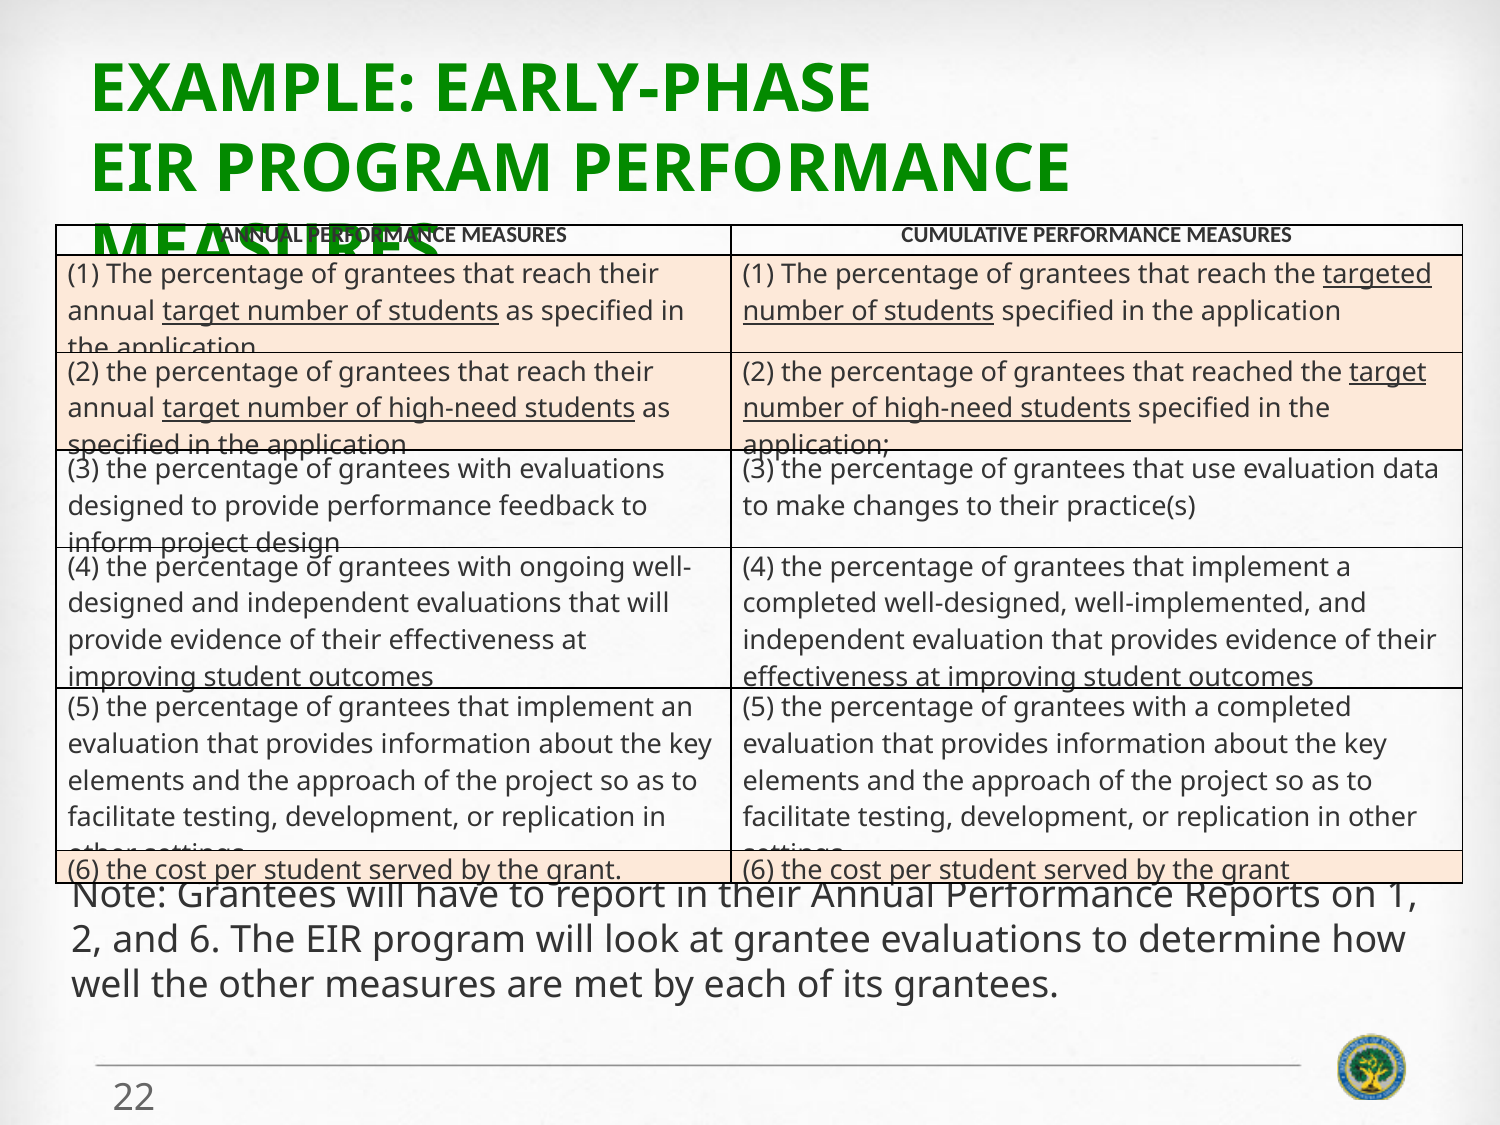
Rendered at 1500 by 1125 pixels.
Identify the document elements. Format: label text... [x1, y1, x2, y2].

table_cell (3) the percentage of grantees with evaluations designed to provide performance feedback to inform project design [57, 451, 730, 547]
table_cell (2) the percentage of grantees that reached the target number of high-need students specified in the application; [732, 353, 1462, 449]
table_cell (3) the percentage of grantees that use evaluation data to make changes to their practice(s) [732, 451, 1462, 547]
table_header ANNUAL PERFORMANCE MEASURES [57, 226, 730, 254]
picture [0, 0, 1500, 1125]
table_cell (4) the percentage of grantees with ongoing well-designed and independent evaluations that will provide evidence of their effectiveness at improving student outcomes [57, 548, 730, 687]
table_cell (6) the cost per student served by the grant [732, 851, 1462, 882]
table_cell (5) the percentage of grantees that implement an evaluation that provides information about the key elements and the approach of the project so as to facilitate testing, development, or replication in other settings [57, 689, 730, 850]
table_cell (6) the cost per student served by the grant. [57, 851, 730, 882]
table_cell (1) The percentage of grantees that reach their annual target number of students as specified in the application [57, 256, 730, 352]
table_cell (2) the percentage of grantees that reach their annual target number of high-need students as specified in the application [57, 353, 730, 449]
table_cell (1) The percentage of grantees that reach the targeted number of students specified in the application [732, 256, 1462, 352]
table_cell (4) the percentage of grantees that implement a completed well-designed, well-implemented, and independent evaluation that provides evidence of their effectiveness at improving student outcomes [732, 548, 1462, 687]
slide_number 22 [112, 1065, 200, 1125]
title Example: EARLY-PHASE EIR PROGRAM Performance measures [75, 37, 1425, 200]
table_header CUMULATIVE PERFORMANCE MEASURES [732, 226, 1462, 254]
text_box Note: Grantees will have to report in their Annual Performance Reports on 1, 2, and 6. The EIR program will look at grantee evaluations to determine how well the other measures are met by each of its grantees. [56, 884, 1463, 1013]
table_cell (5) the percentage of grantees with a completed evaluation that provides information about the key elements and the approach of the project so as to facilitate testing, development, or replication in other settings [732, 689, 1462, 850]
